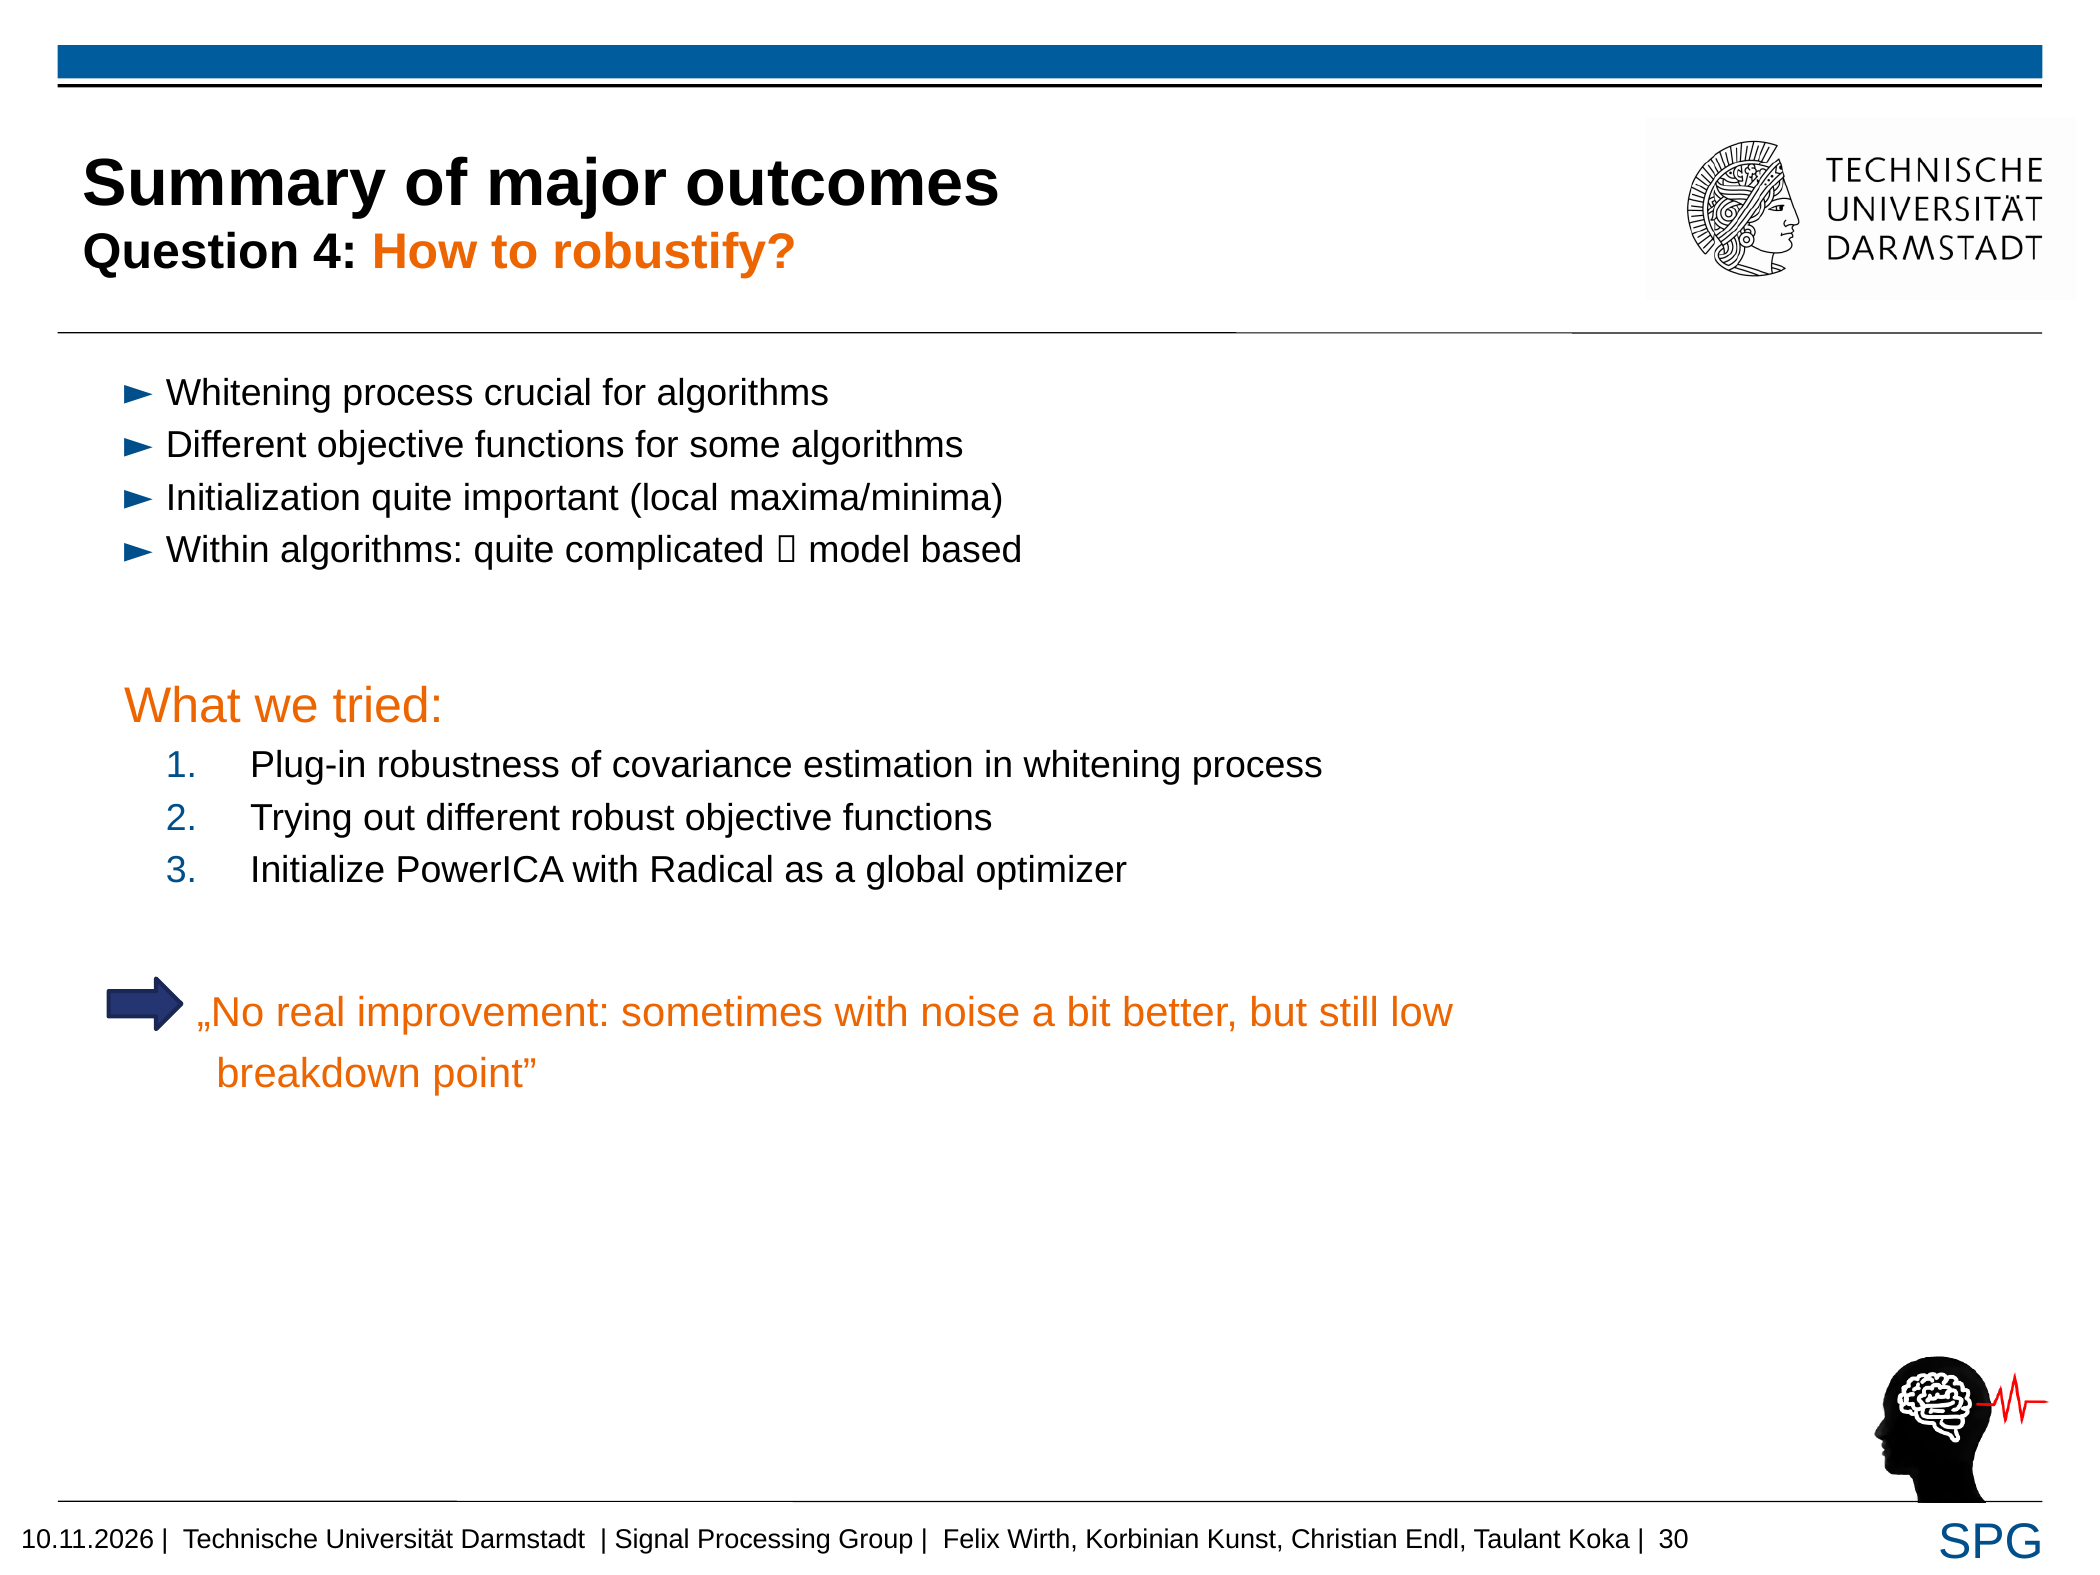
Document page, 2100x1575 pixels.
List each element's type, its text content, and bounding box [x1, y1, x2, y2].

title Summary of major outcomes Question 4: How to robustify? [82, 112, 1662, 306]
picture [1662, 117, 2077, 300]
text_box [106, 976, 184, 1032]
picture [1871, 1347, 2051, 1503]
list Whitening process crucial for algorithms Different objective functions for some algorithms Initialization quite important (local maxima/minima) Within algorithms: quite complicated  model based What we tried: Plug-in robustness of covariance estimation in whitening process Trying out different robust objective functions Initialize PowerICA with Radical as a global optimizer „No real improvement: sometimes with noise a bit better, but still low breakdown point” [82, 367, 2018, 1449]
